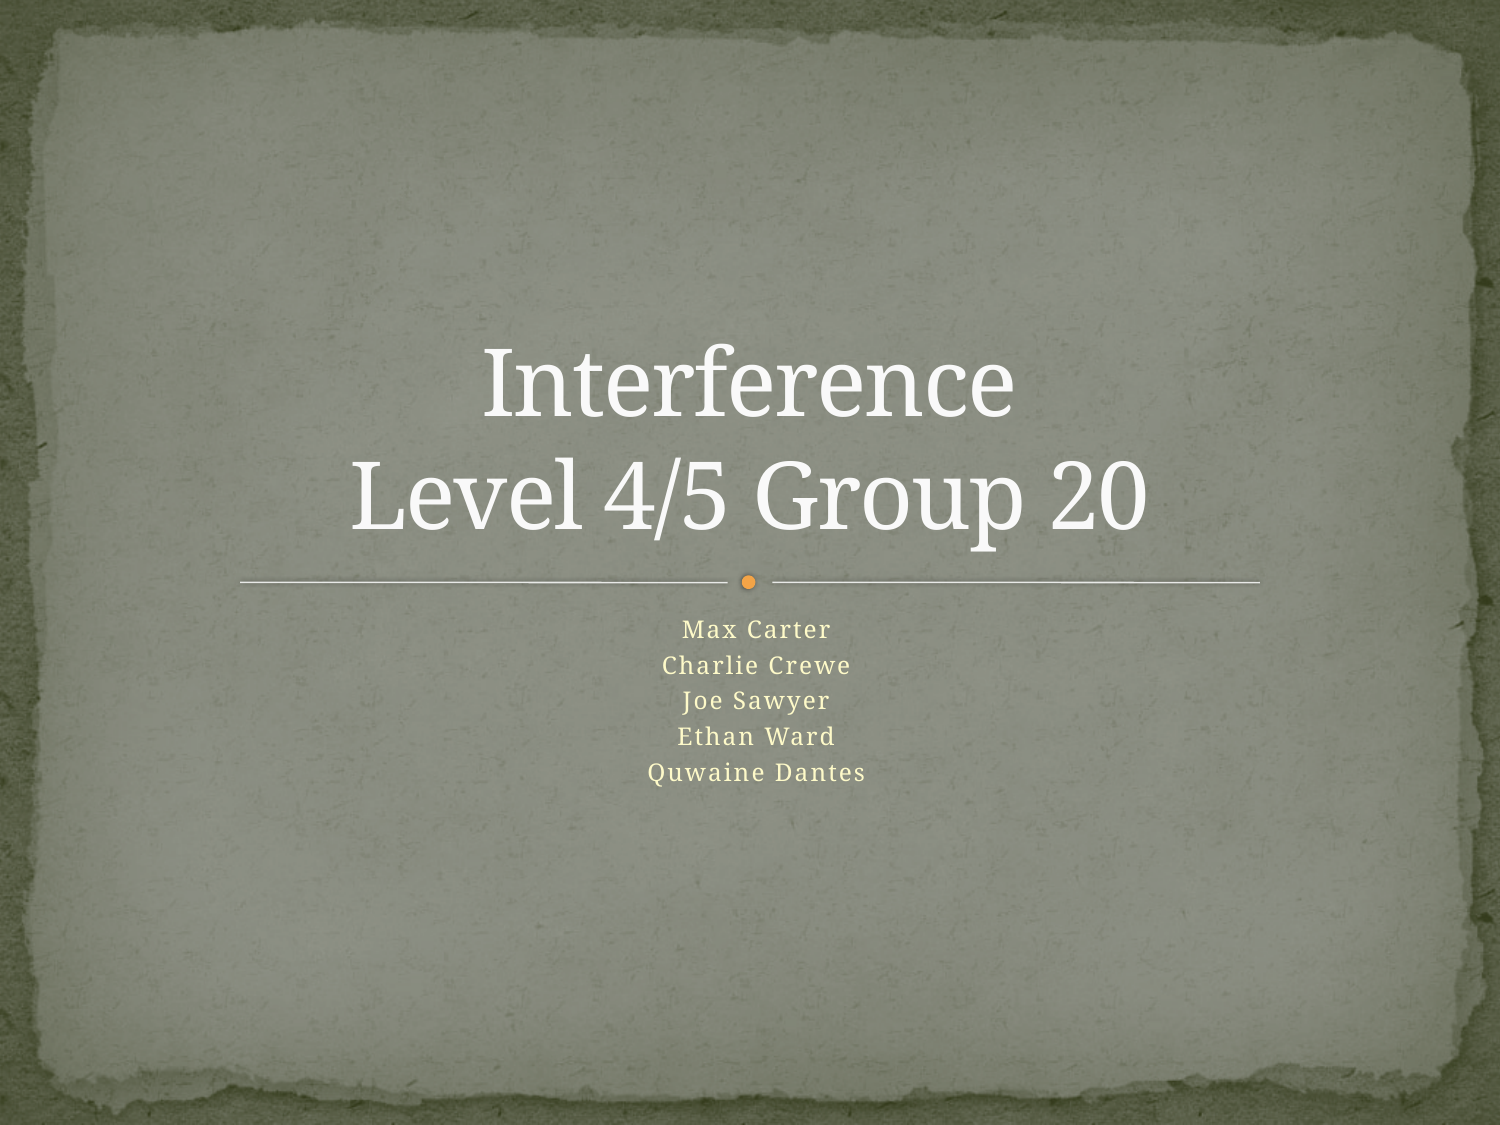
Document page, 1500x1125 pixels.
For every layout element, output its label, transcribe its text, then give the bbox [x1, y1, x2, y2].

title Interference Level 4/5 Group 20 [112, 314, 1388, 556]
subtitle Max Carter Charlie Crewe Joe Sawyer Ethan Ward Quwaine Dantes [75, 606, 1438, 795]
